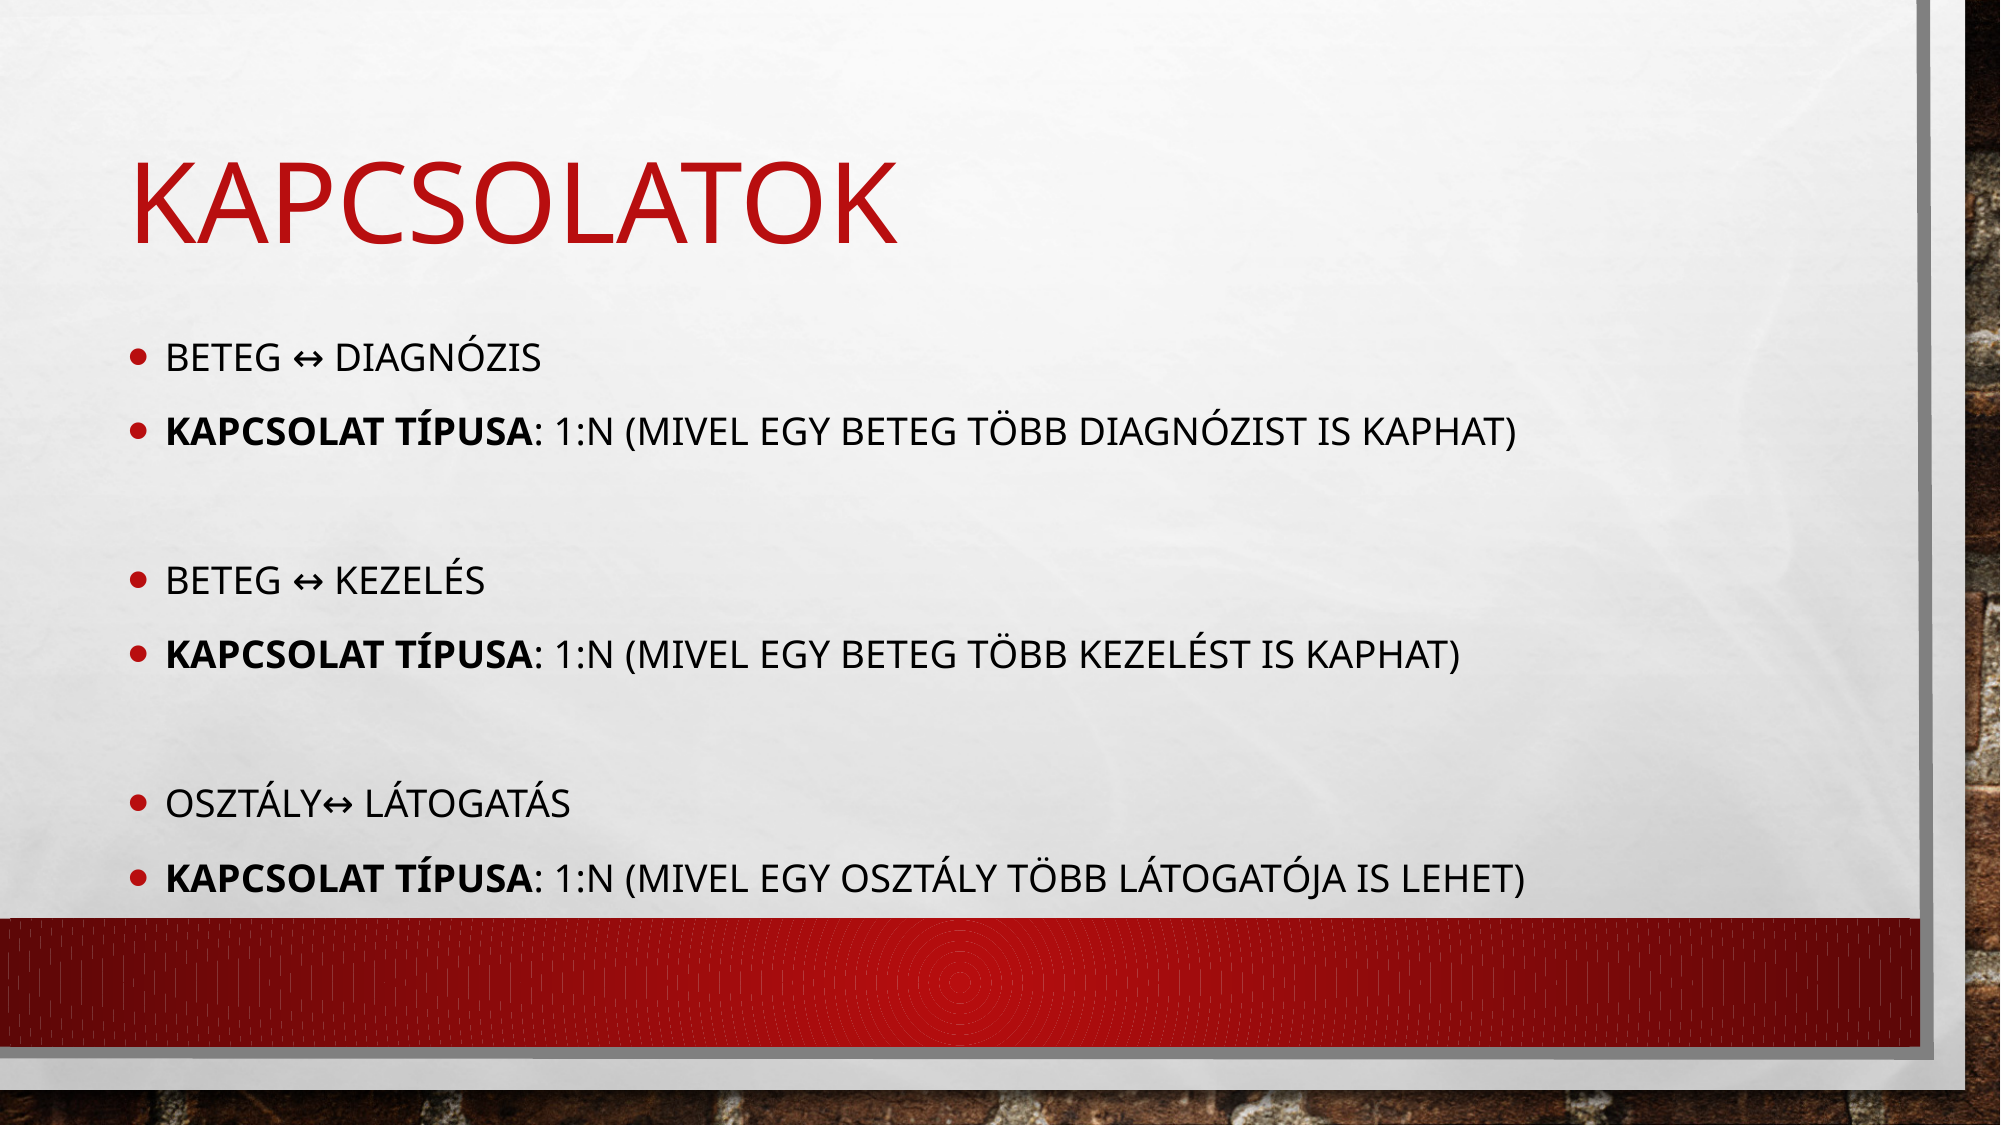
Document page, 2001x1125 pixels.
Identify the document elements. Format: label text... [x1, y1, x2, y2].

picture [0, 0, 2000, 1125]
title Kapcsolatok [112, 112, 1818, 302]
list Beteg ↔ Diagnózis Kapcsolat típusa: 1:N (mivel egy beteg több diagnózist is kaphat) Beteg ↔ Kezelés Kapcsolat típusa: 1:N (mivel egy beteg több kezelést is kaphat) Osztály↔ Látogatás Kapcsolat típusa: 1:N (mivel egy osztály több látogatója is lehet) [112, 316, 1818, 912]
